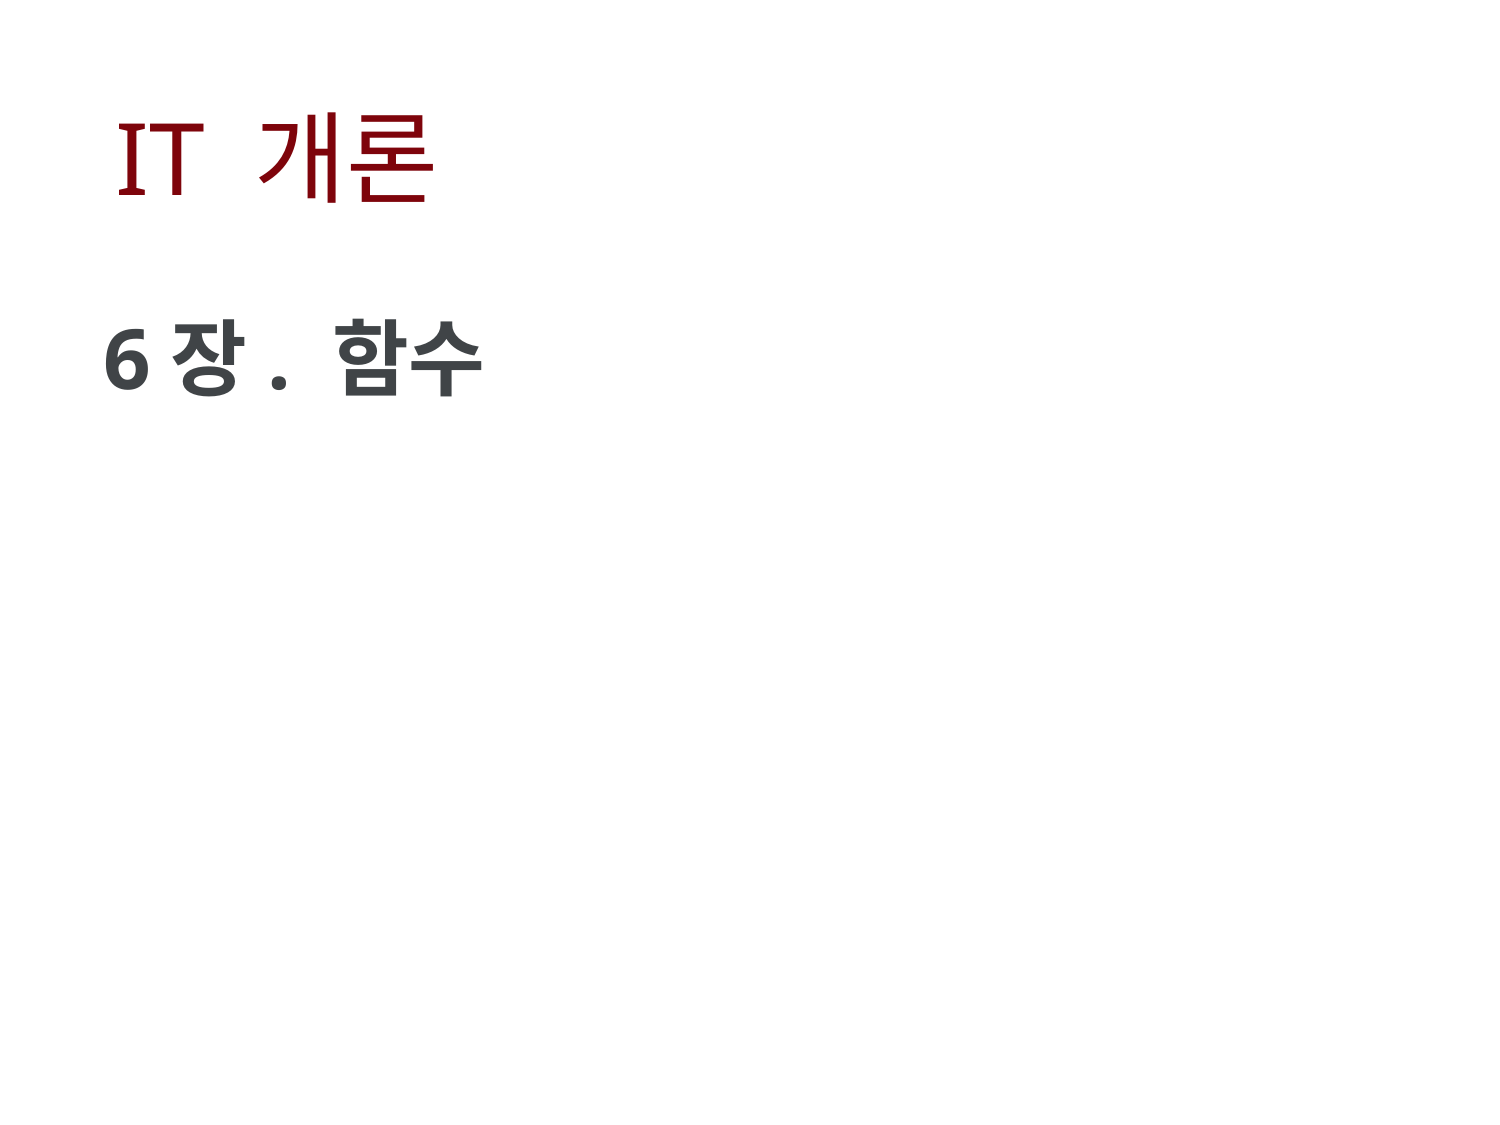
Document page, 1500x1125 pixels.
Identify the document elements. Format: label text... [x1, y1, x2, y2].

title IT 개론 [100, 101, 1277, 278]
text_box 6장. 함수 [88, 278, 1436, 414]
